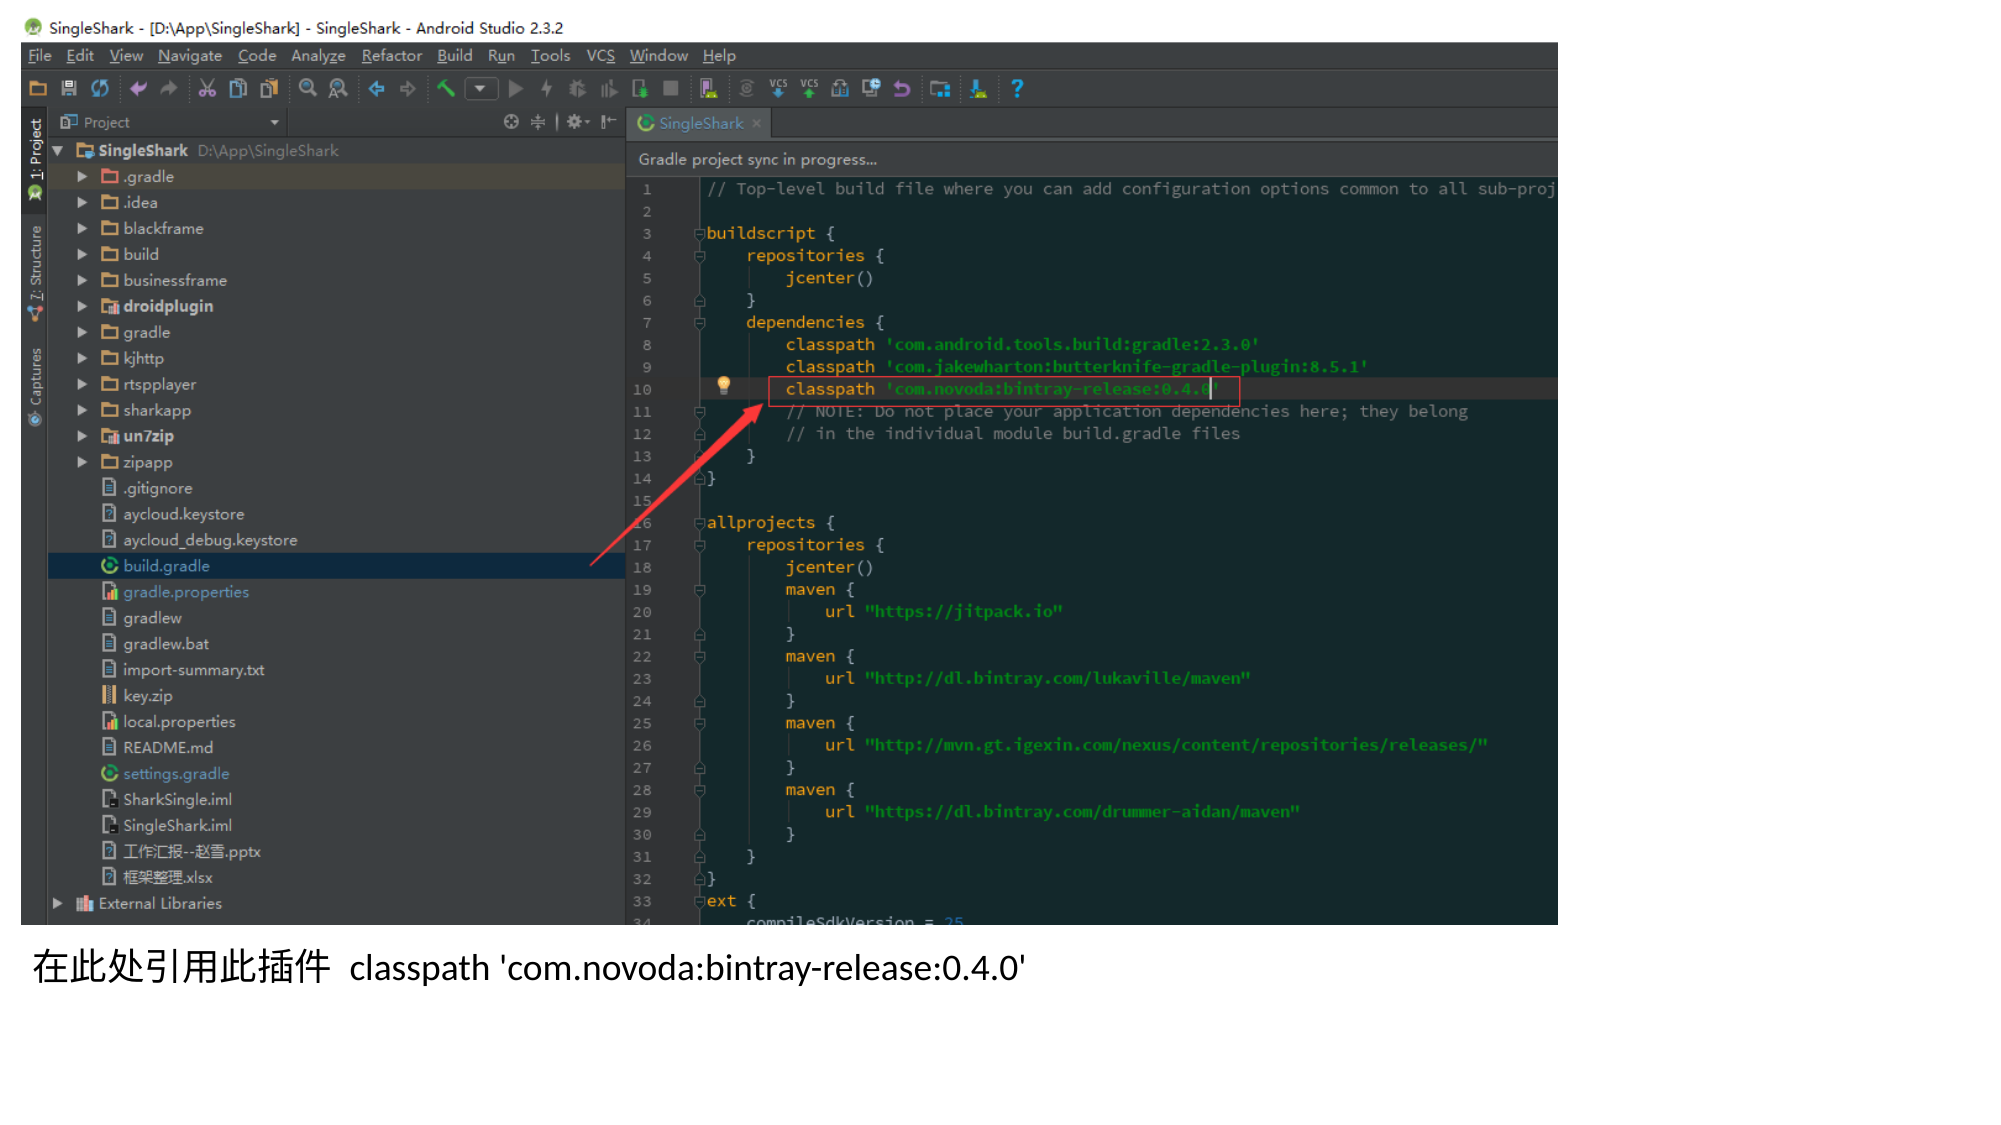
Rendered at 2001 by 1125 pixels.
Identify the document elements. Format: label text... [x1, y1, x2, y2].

picture [21, 14, 1558, 925]
text_box 在此处引用此插件 classpath 'com.novoda:bintray-release:0.4.0' [17, 935, 1576, 996]
